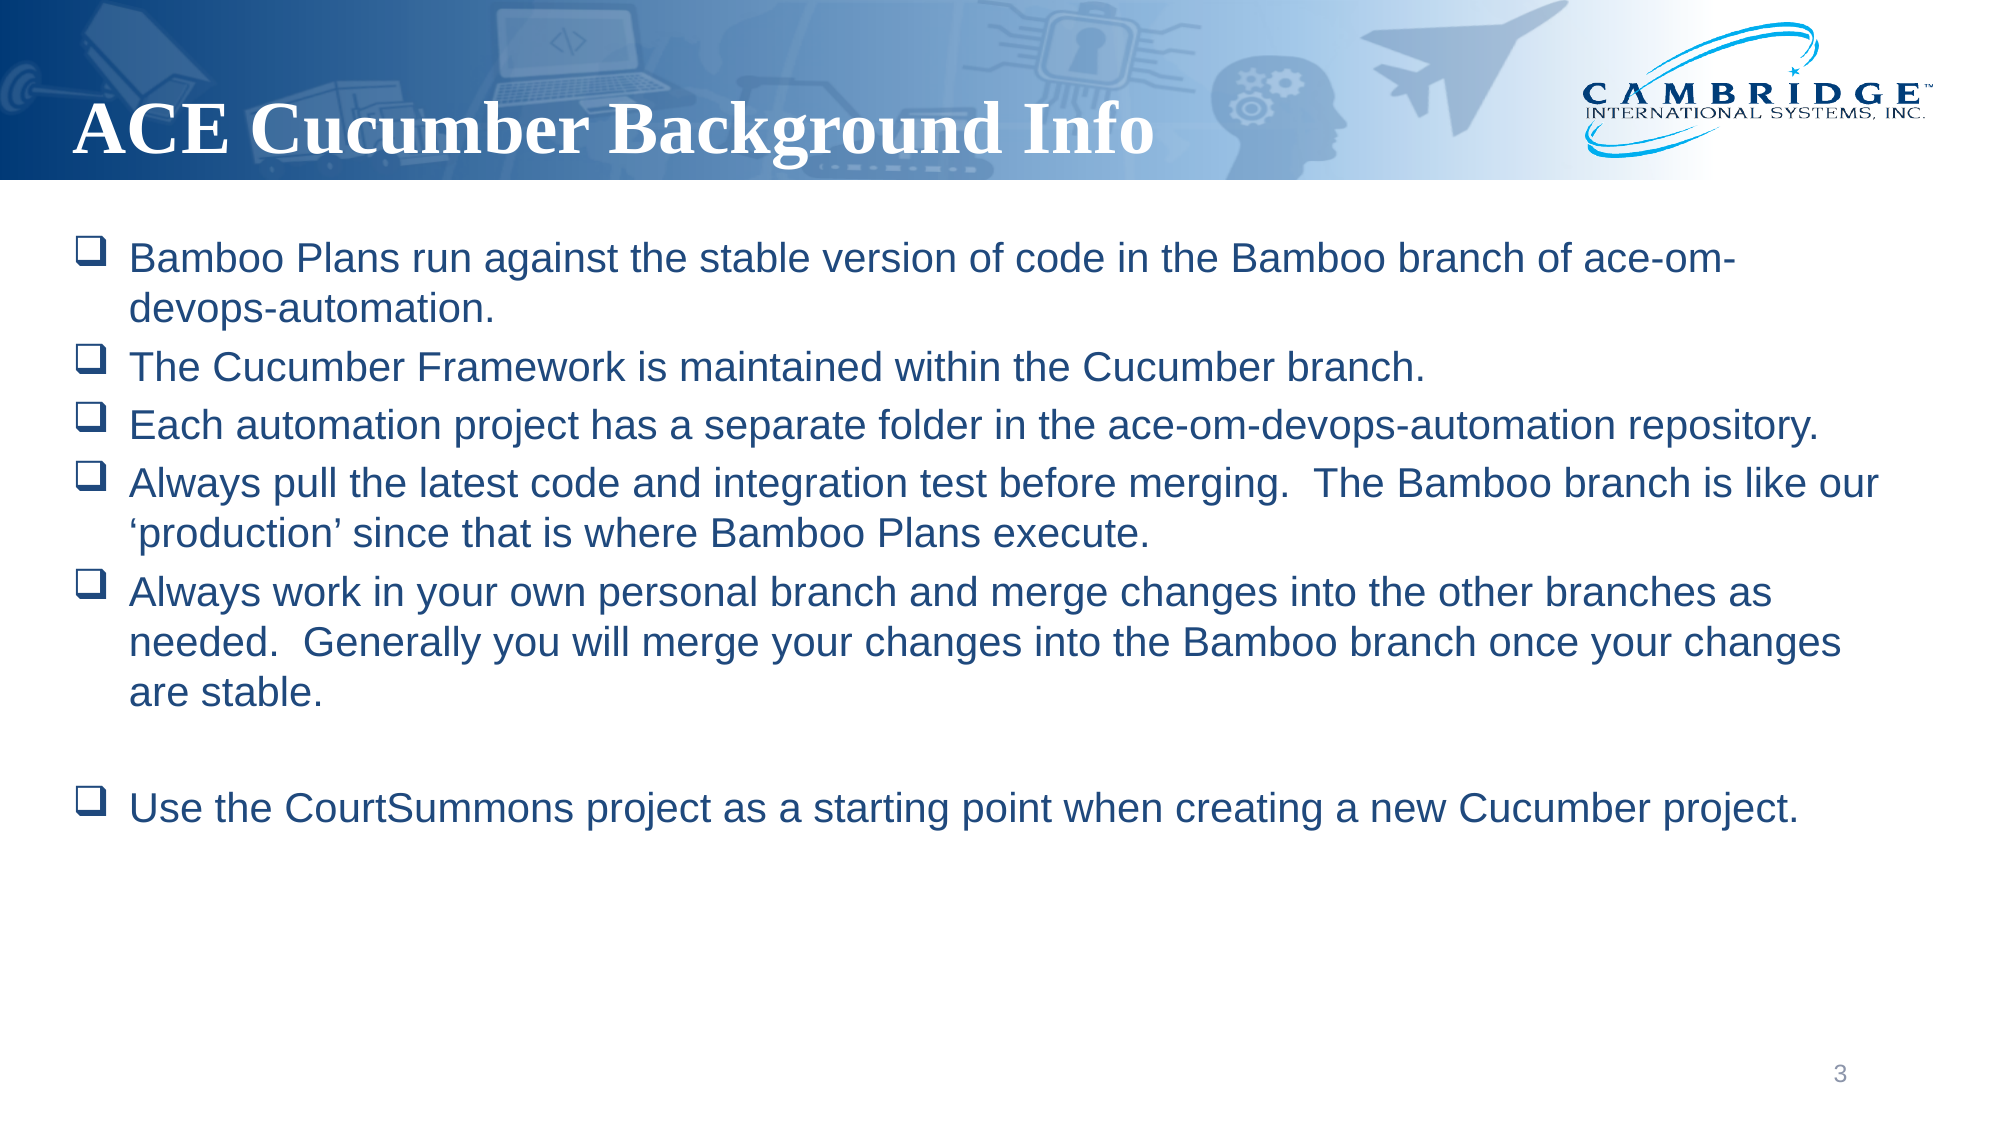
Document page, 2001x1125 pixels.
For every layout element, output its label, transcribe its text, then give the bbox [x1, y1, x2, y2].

picture [0, 0, 1995, 180]
list Bamboo Plans run against the stable version of code in the Bamboo branch of ace-om-devops-automation. The Cucumber Framework is maintained within the Cucumber branch. Each automation project has a separate folder in the ace-om-devops-automation repository. Always pull the latest code and integration test before merging. The Bamboo branch is like our ‘production’ since that is where Bamboo Plans execute. Always work in your own personal branch and merge changes into the other branches as needed. Generally you will merge your changes into the Bamboo branch once your changes are stable. Use the CourtSummons project as a starting point when creating a new Cucumber project. [57, 223, 1900, 1005]
title ACE Cucumber Background Info [57, 70, 1522, 223]
slide_number 3 [1412, 1042, 1863, 1103]
